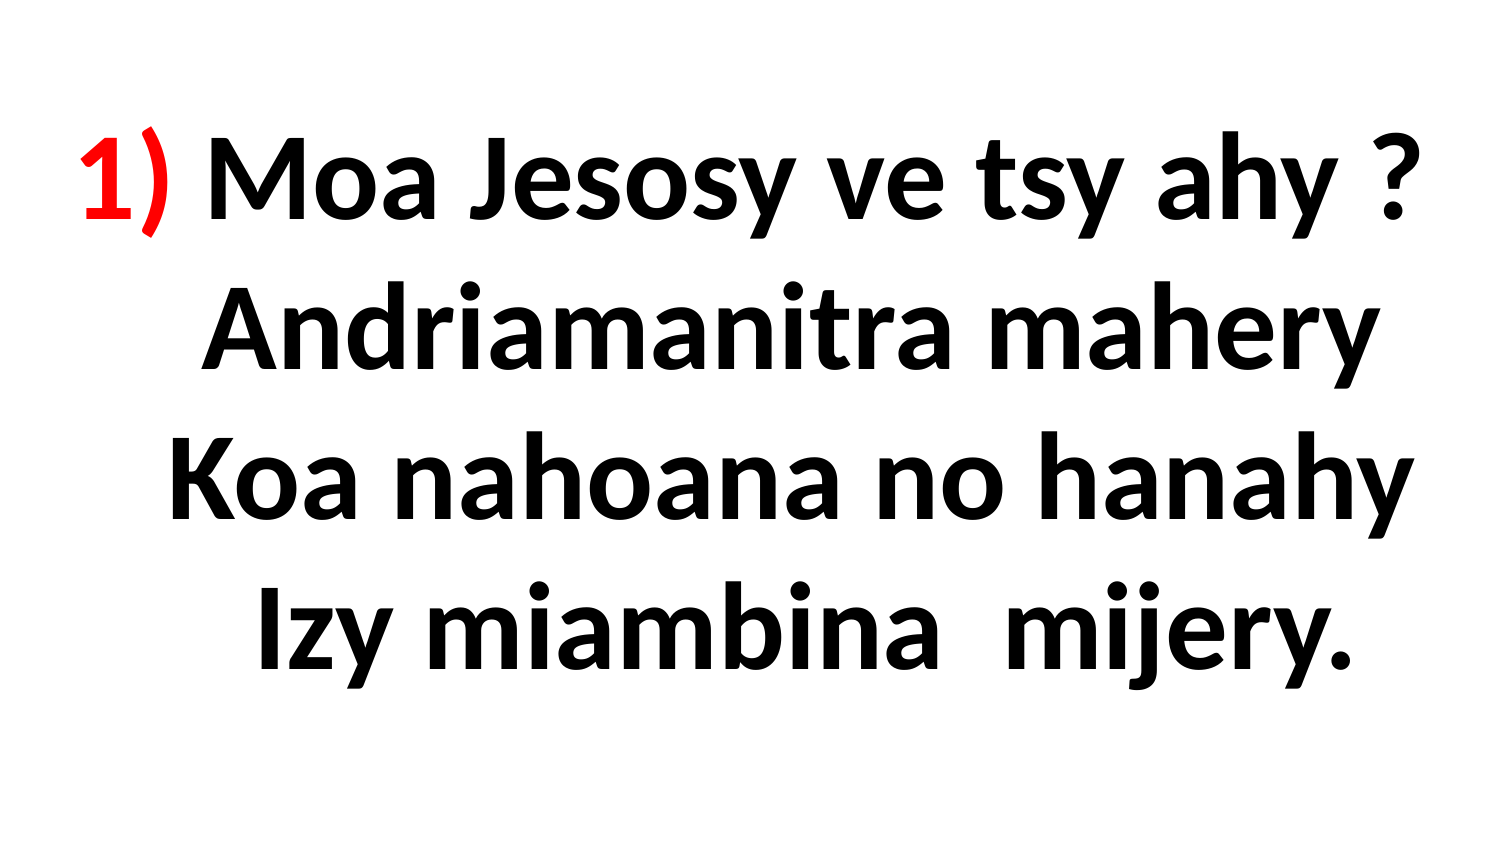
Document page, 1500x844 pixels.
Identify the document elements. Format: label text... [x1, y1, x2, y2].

title 1) Moa Jesosy ve tsy ahy ? Andriamanitra mahery Koa nahoana no hanahy Izy miambina mijery. [0, 309, 1500, 481]
